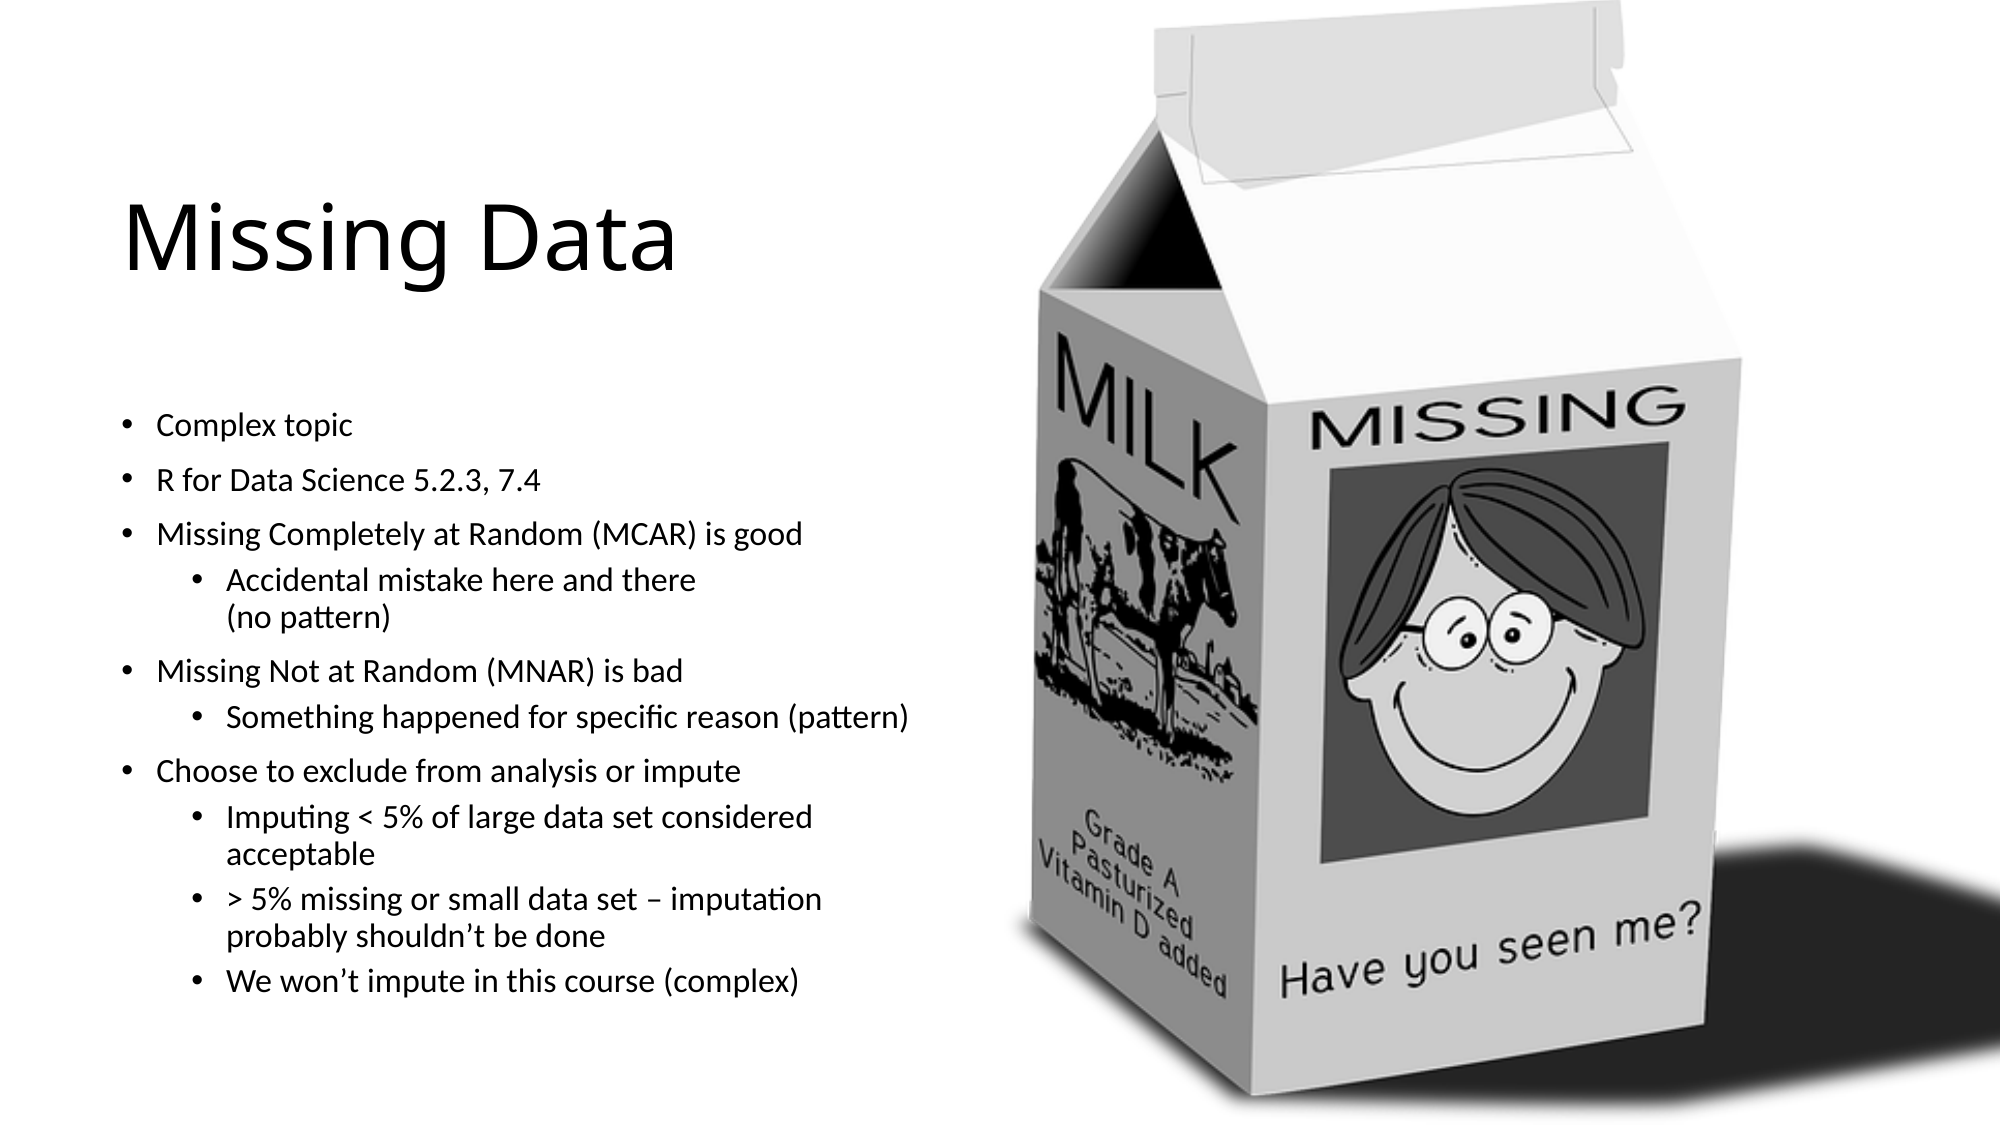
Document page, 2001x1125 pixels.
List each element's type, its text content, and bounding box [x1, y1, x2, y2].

title Missing Data [106, 103, 948, 379]
picture [999, 0, 2000, 1125]
list Complex topic R for Data Science 5.2.3, 7.4 Missing Completely at Random (MCAR) is good Accidental mistake here and there (no pattern) Missing Not at Random (MNAR) is bad Something happened for specific reason (pattern) Choose to exclude from analysis or impute Imputing < 5% of large data set considered acceptable > 5% missing or small data set – imputation probably shouldn’t be done We won’t impute in this course (complex) [106, 399, 948, 1021]
